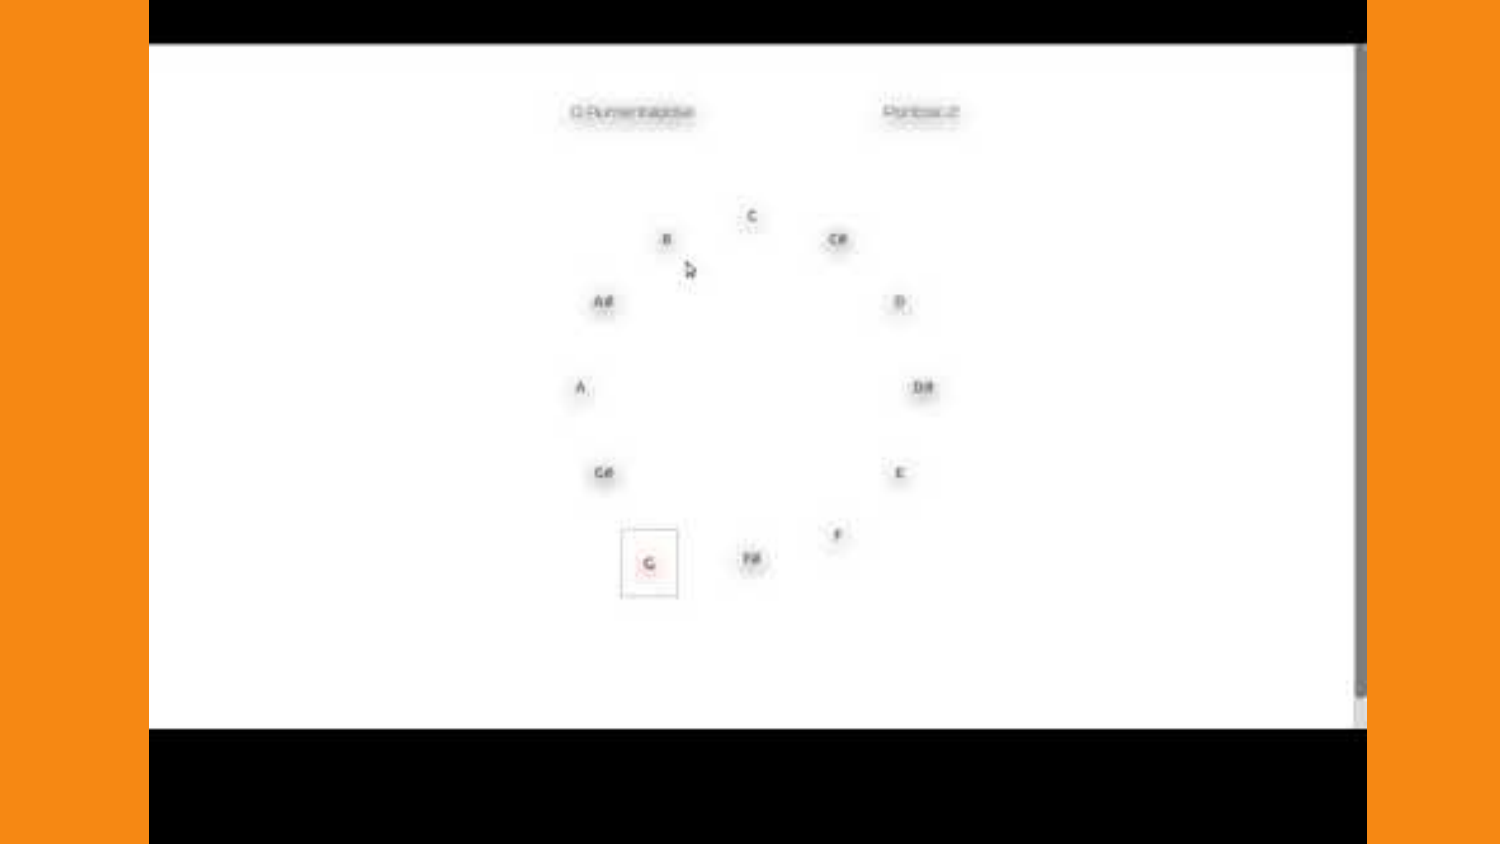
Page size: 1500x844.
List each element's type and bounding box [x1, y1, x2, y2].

picture [149, 0, 1367, 844]
